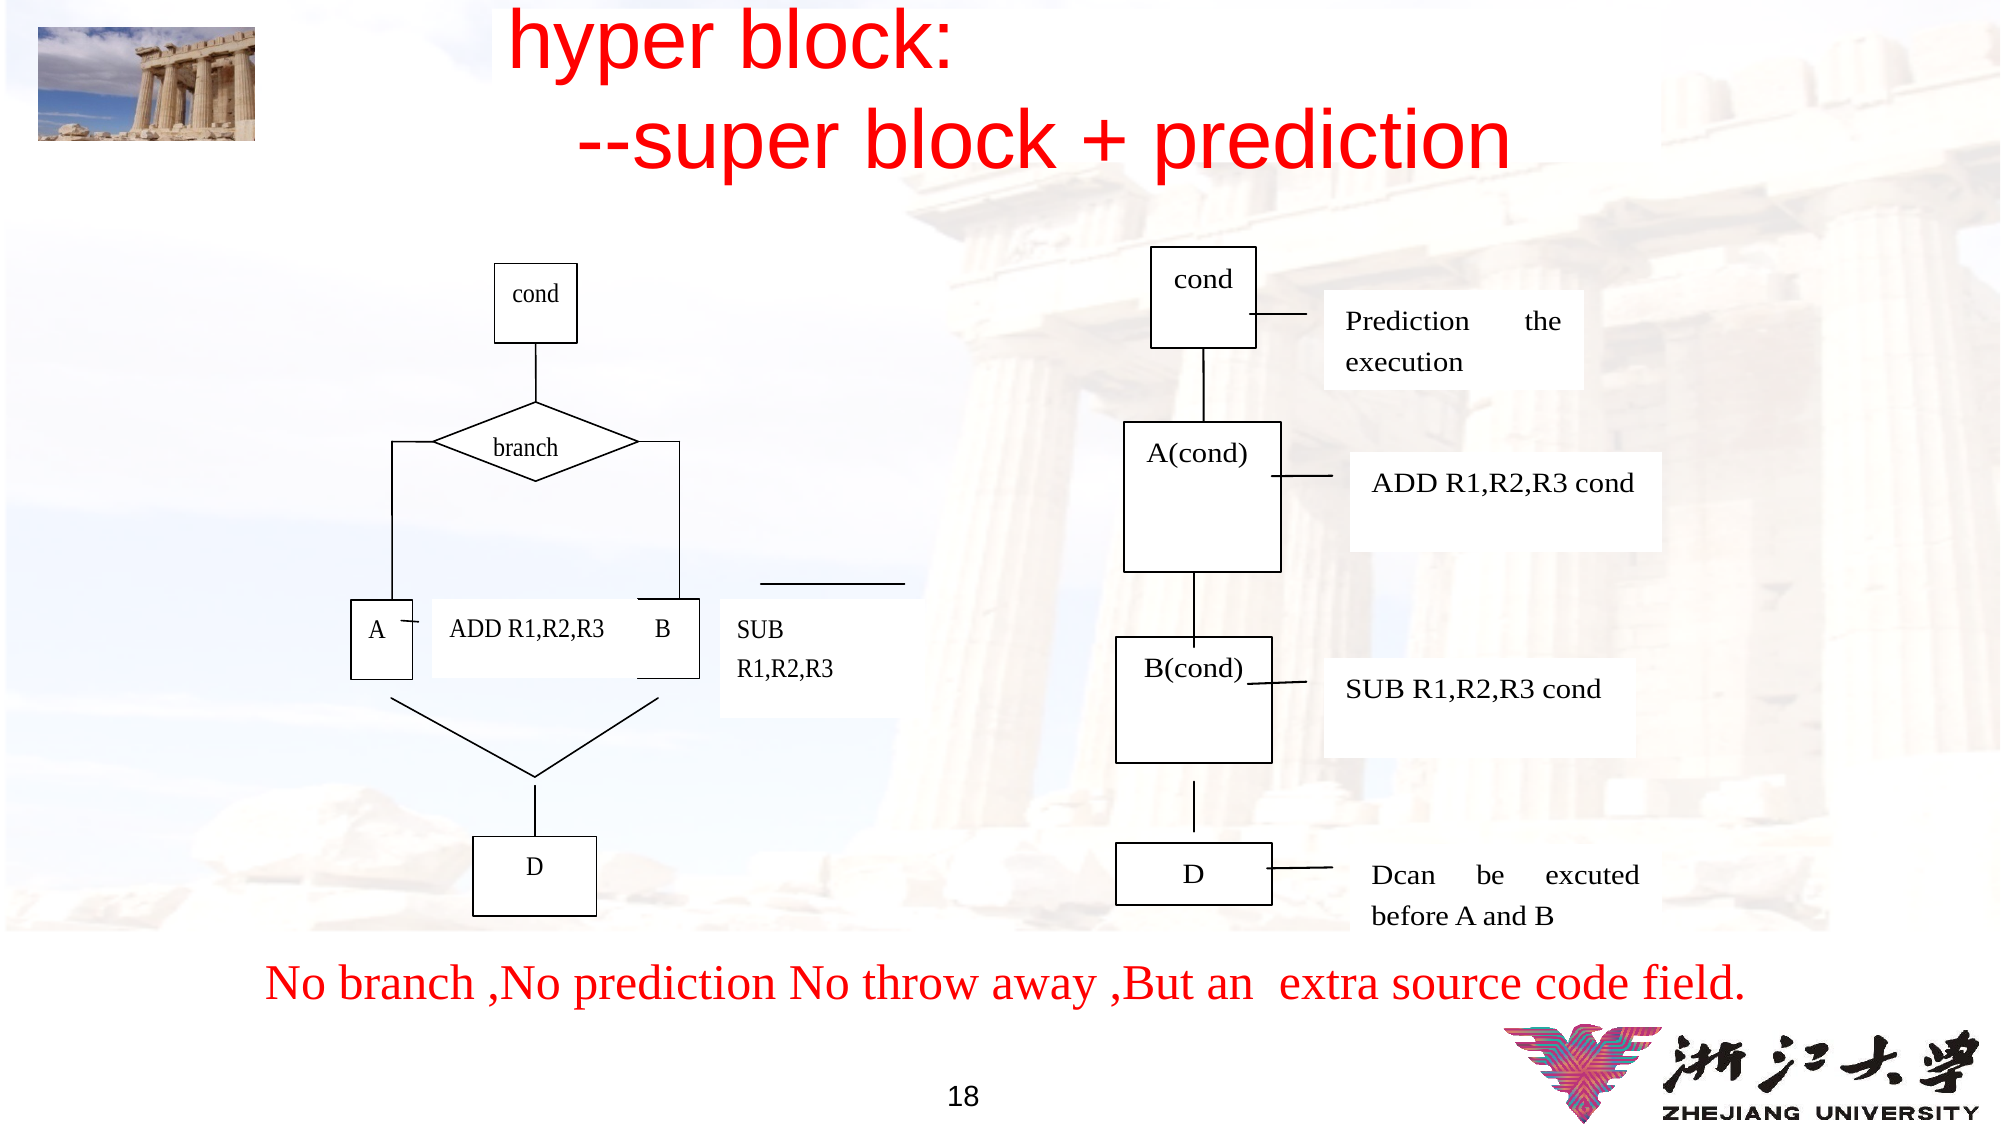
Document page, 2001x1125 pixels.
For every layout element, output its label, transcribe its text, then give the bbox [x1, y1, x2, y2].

picture [0, 0, 2001, 1125]
text_box No branch ,No prediction No throw away ,But an extra source code field. [250, 925, 1779, 1021]
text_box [907, 245, 1688, 988]
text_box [349, 262, 926, 976]
title hyper block: --super block + prediction [492, 8, 1662, 163]
